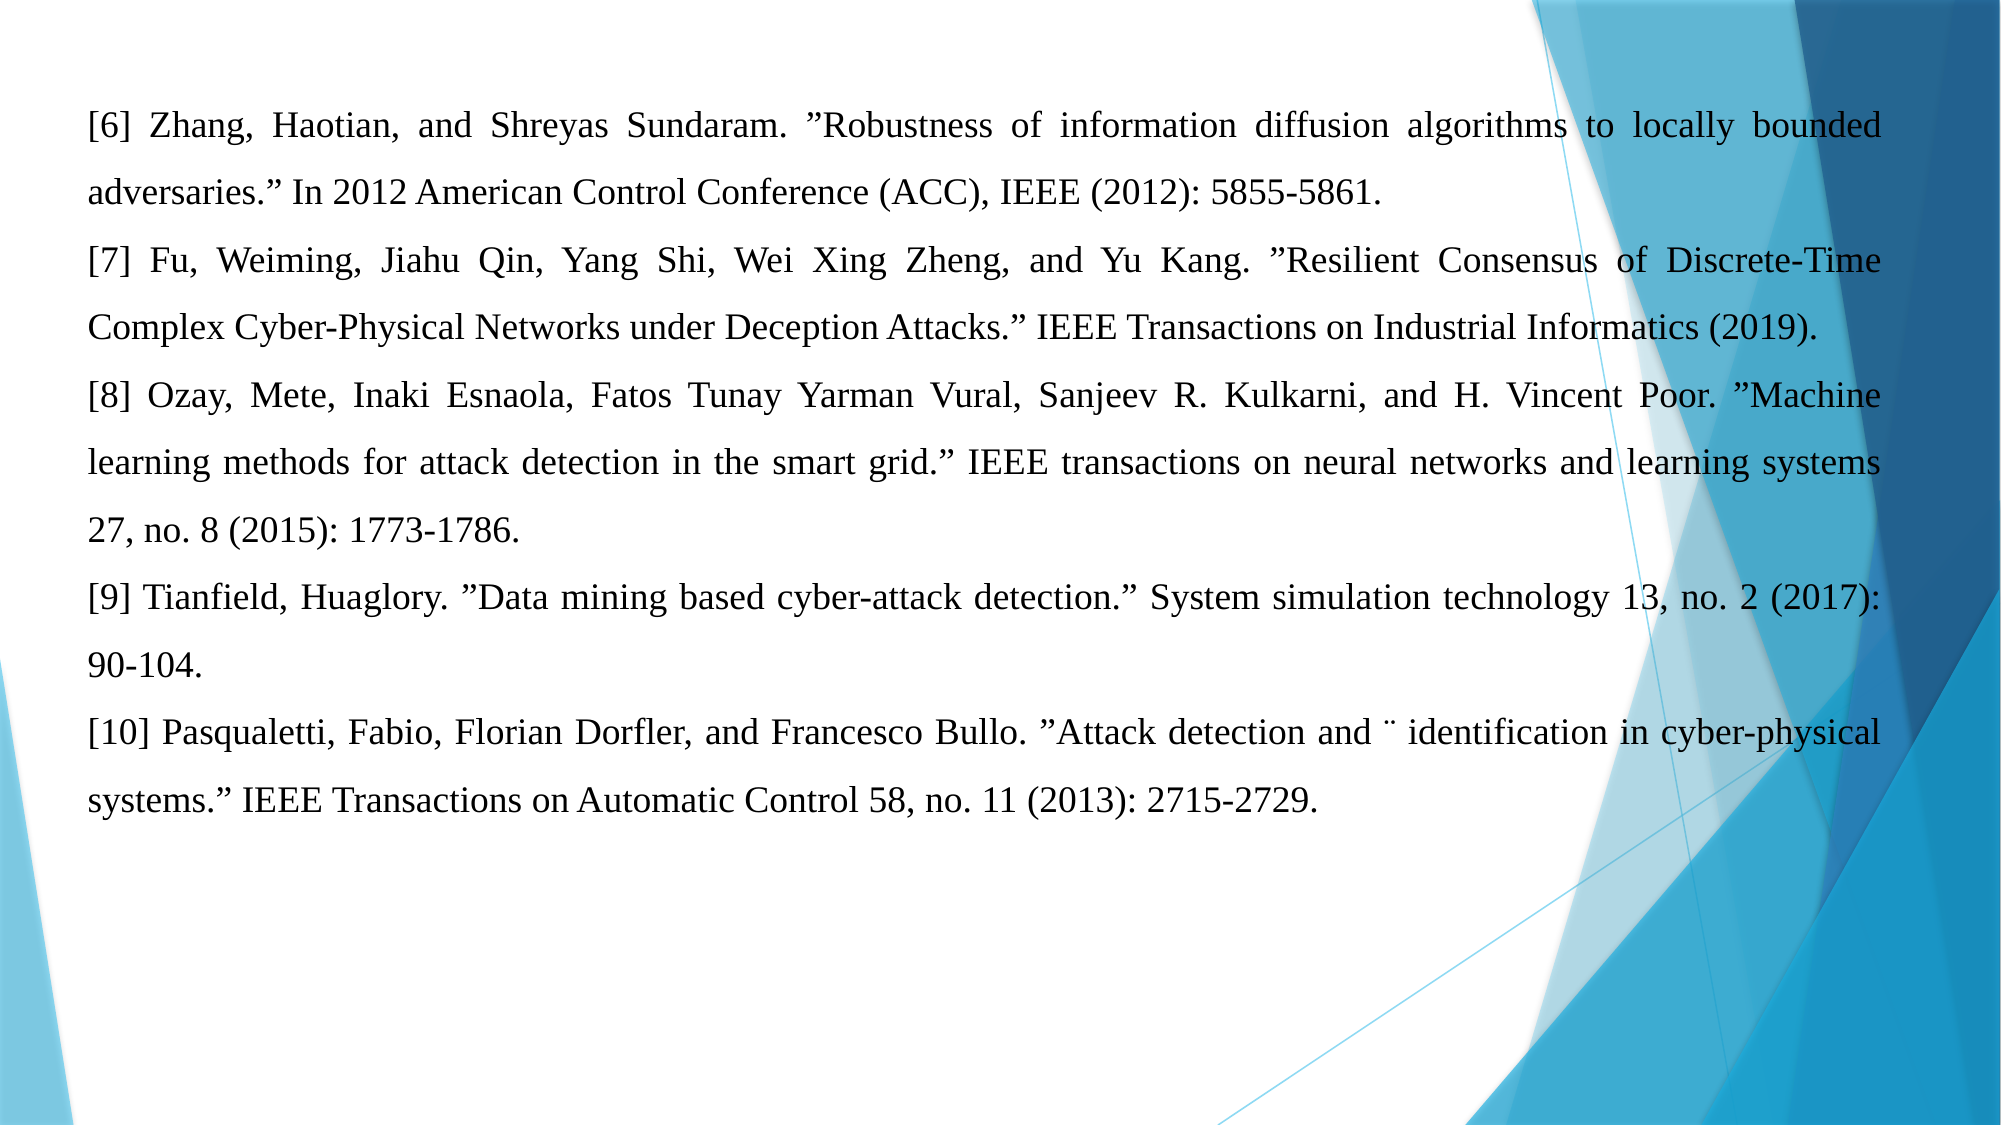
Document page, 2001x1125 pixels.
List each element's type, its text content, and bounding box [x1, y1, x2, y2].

text_box [6] Zhang, Haotian, and Shreyas Sundaram. ”Robustness of information diffusion algorithms to locally bounded adversaries.” In 2012 American Control Conference (ACC), IEEE (2012): 5855-5861. [7] Fu, Weiming, Jiahu Qin, Yang Shi, Wei Xing Zheng, and Yu Kang. ”Resilient Consensus of Discrete-Time Complex Cyber-Physical Networks under Deception Attacks.” IEEE Transactions on Industrial Informatics (2019). [8] Ozay, Mete, Inaki Esnaola, Fatos Tunay Yarman Vural, Sanjeev R. Kulkarni, and H. Vincent Poor. ”Machine learning methods for attack detection in the smart grid.” IEEE transactions on neural networks and learning systems 27, no. 8 (2015): 1773-1786. [9] Tianfield, Huaglory. ”Data mining based cyber-attack detection.” System simulation technology 13, no. 2 (2017): 90-104. [10] Pasqualetti, Fabio, Florian Dorfler, and Francesco Bullo. ”Attack detection and ¨ identification in cyber-physical systems.” IEEE Transactions on Automatic Control 58, no. 11 (2013): 2715-2729. [72, 69, 1899, 827]
